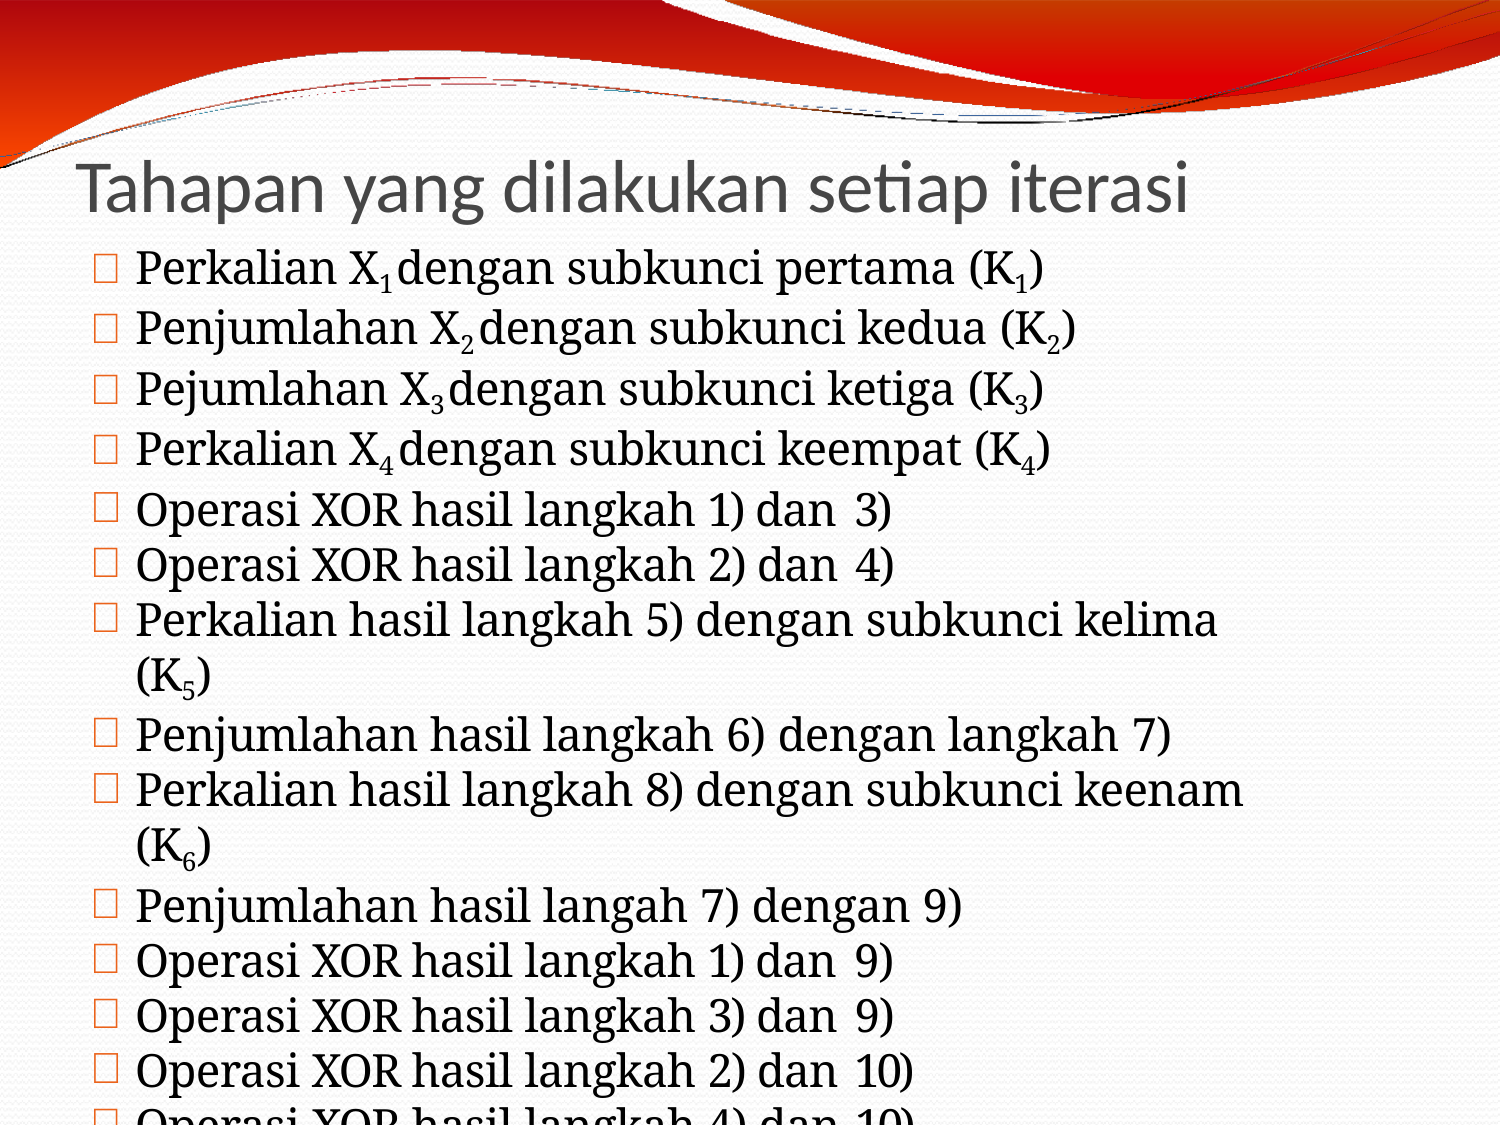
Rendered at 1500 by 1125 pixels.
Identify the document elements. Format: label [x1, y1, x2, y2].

text_box [0, 0, 1500, 1125]
